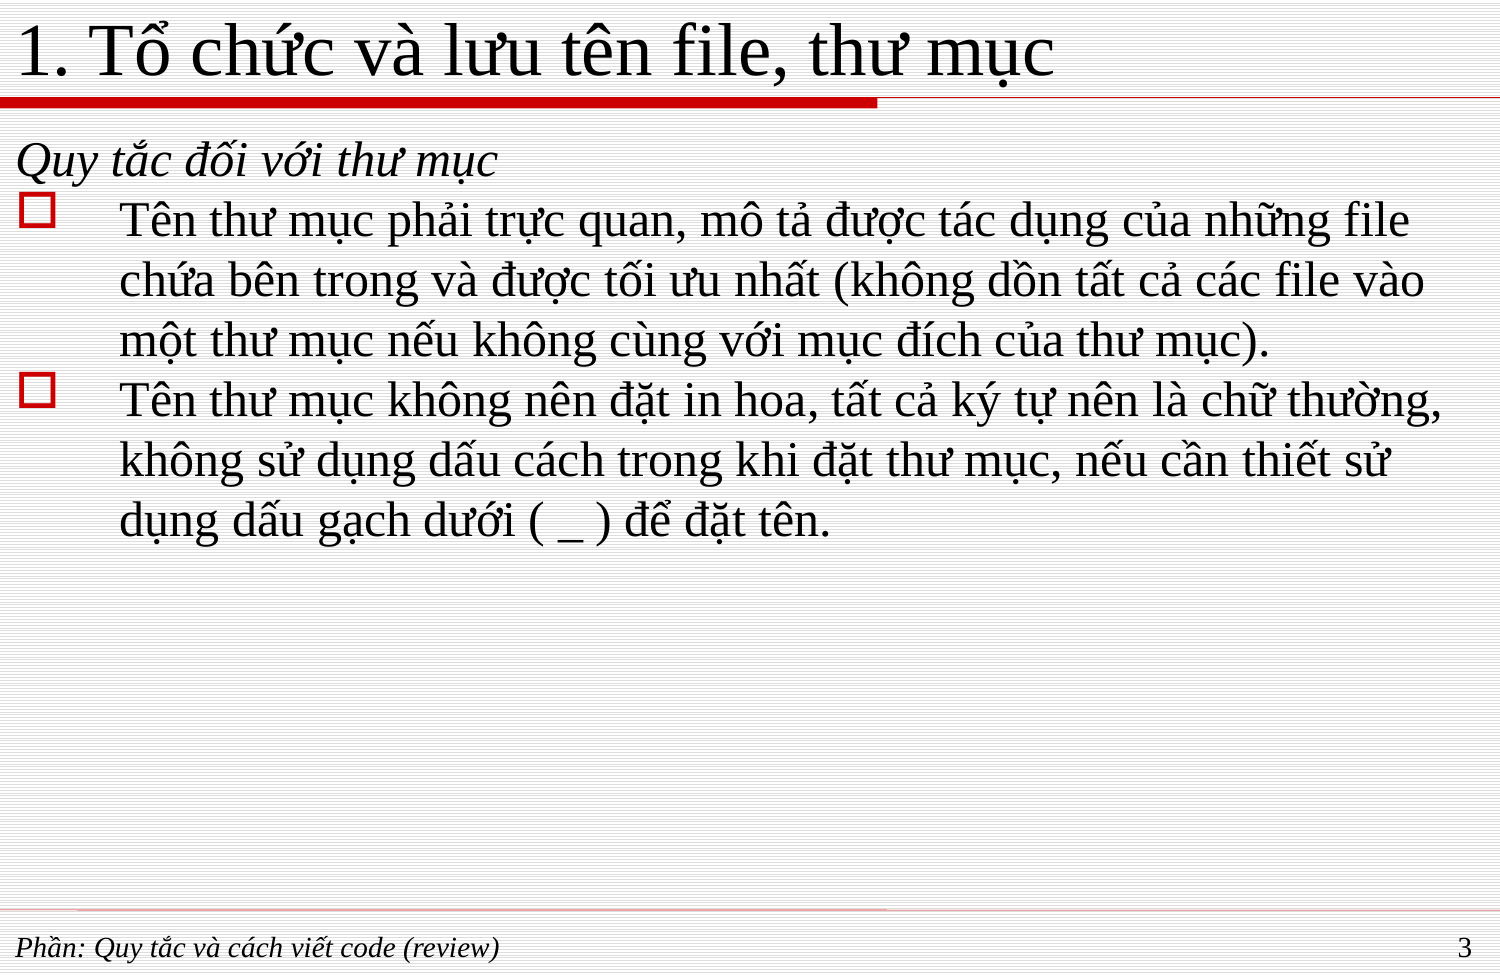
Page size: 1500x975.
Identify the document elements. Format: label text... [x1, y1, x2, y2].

slide_number 3 [1337, 920, 1488, 967]
title 1. Tổ chức và lưu tên file, thư mục [0, 10, 1500, 98]
list Quy tắc đối với thư mục Tên thư mục phải trực quan, mô tả được tác dụng của những file chứa bên trong và được tối ưu nhất (không dồn tất cả các file vào một thư mục nếu không cùng với mục đích của thư mục). Tên thư mục không nên đặt in hoa, tất cả ký tự nên là chữ thường, không sử dụng dấu cách trong khi đặt thư mục, nếu cần thiết sử dụng dấu gạch dưới ( _ ) để đặt tên. [0, 119, 1500, 900]
footer Phần: Quy tắc và cách viết code (review) [0, 920, 1225, 965]
